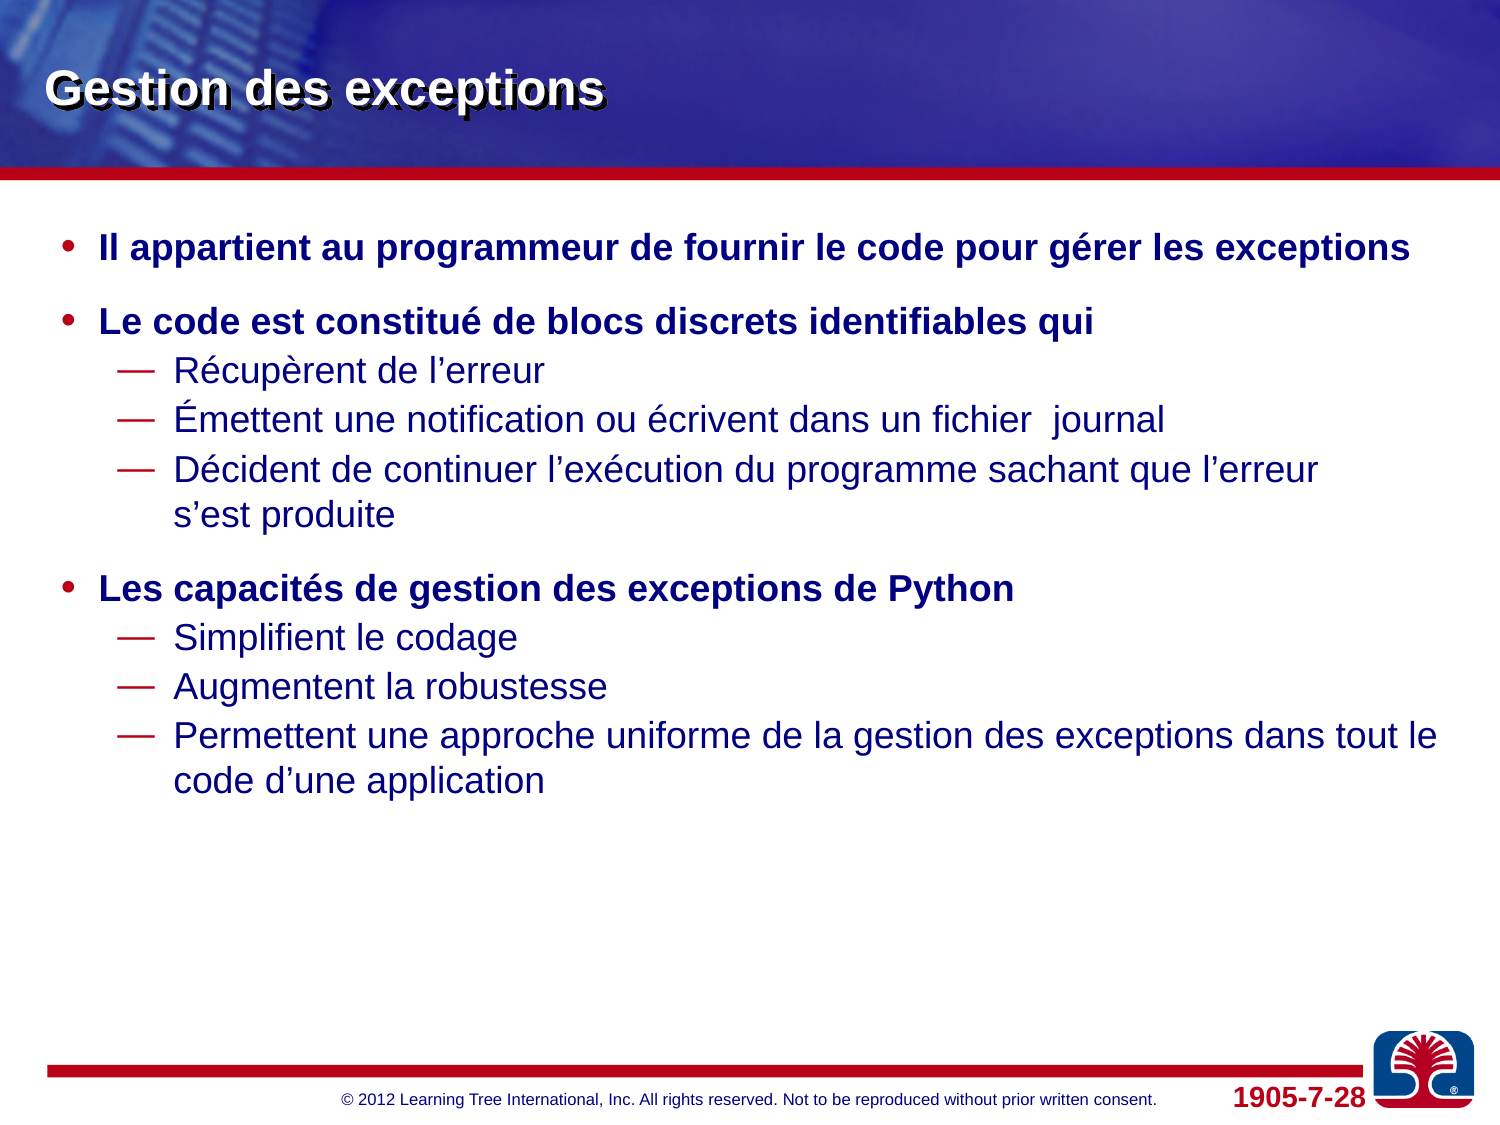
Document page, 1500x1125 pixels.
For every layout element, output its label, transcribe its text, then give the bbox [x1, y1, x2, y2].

list Il appartient au programmeur de fournir le code pour gérer les exceptions Le code est constitué de blocs discrets identifiables qui Récupèrent de l’erreur Émettent une notification ou écrivent dans un fichier journal Décident de continuer l’exécution du programme sachant que l’erreur s’est produite Les capacités de gestion des exceptions de Python Simplifient le codage Augmentent la robustesse Permettent une approche uniforme de la gestion des exceptions dans tout le code d’une application [45, 215, 1457, 815]
picture [1373, 1031, 1476, 1108]
picture [0, 0, 1500, 167]
title Gestion des exceptions [29, 26, 1308, 146]
